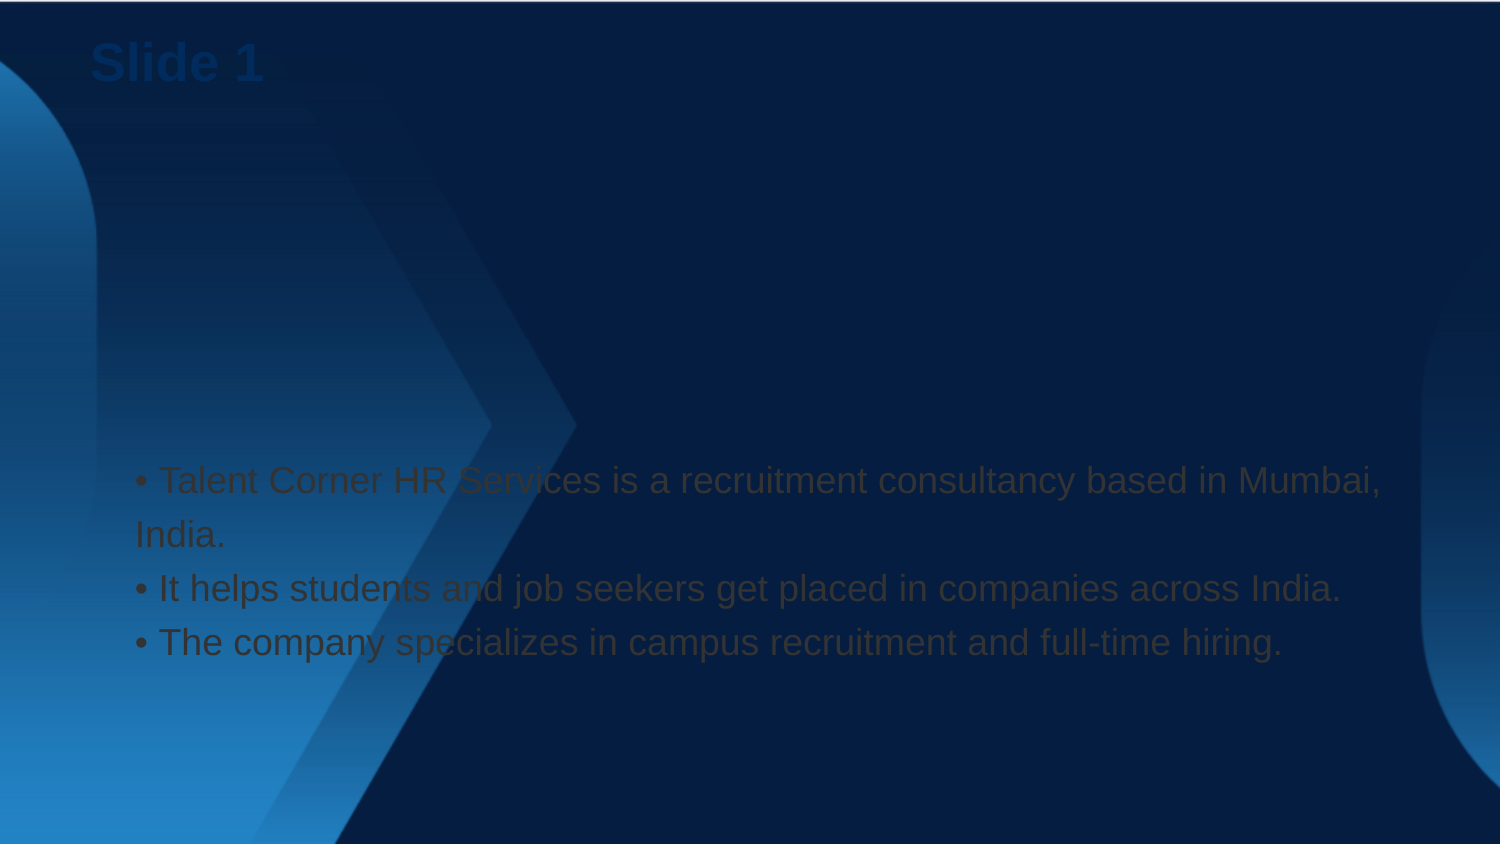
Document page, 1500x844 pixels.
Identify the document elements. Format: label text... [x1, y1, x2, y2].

text_box • Talent Corner HR Services is a recruitment consultancy based in Mumbai, India. • It helps students and job seekers get placed in companies across India. • The company specializes in campus recruitment and full-time hiring. [119, 179, 1470, 844]
picture [0, 0, 1500, 844]
